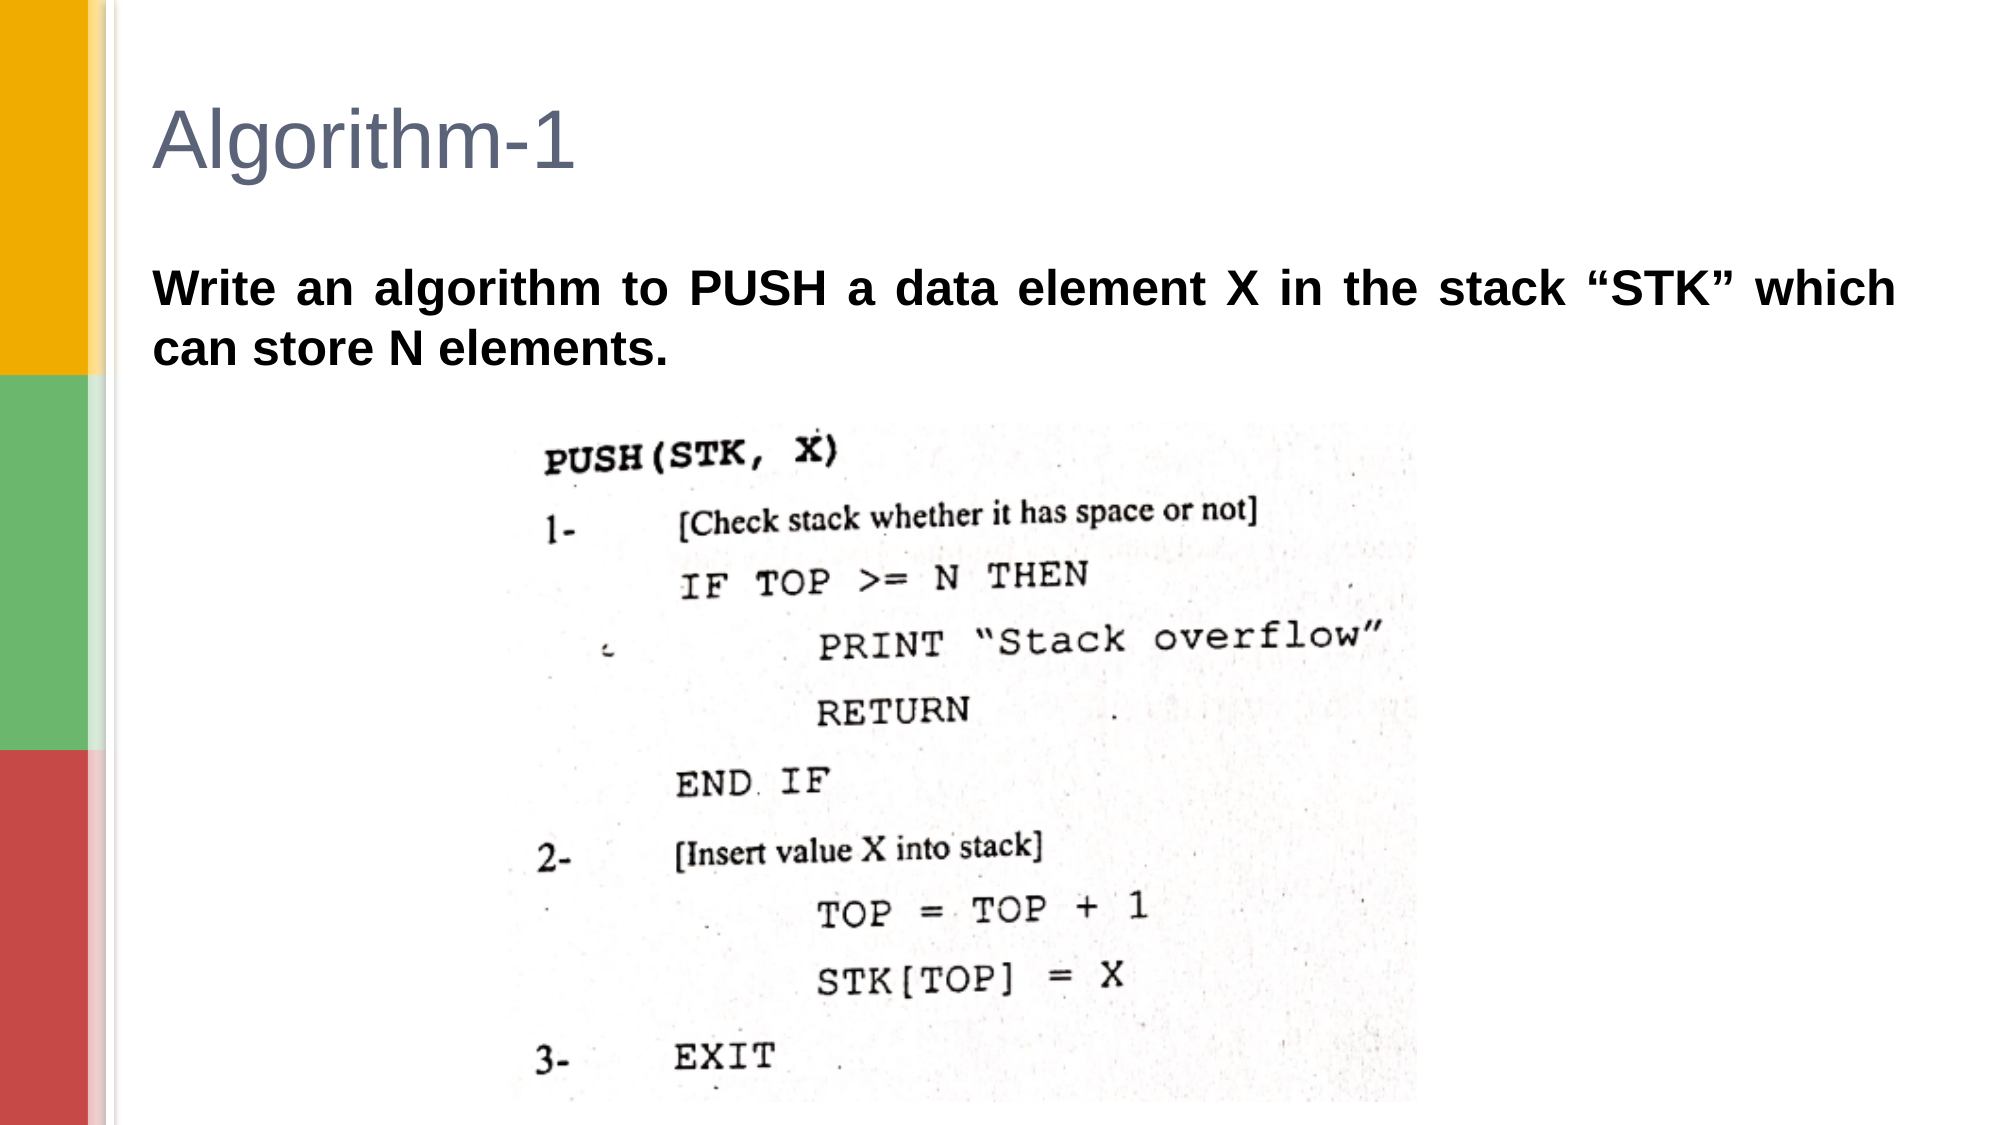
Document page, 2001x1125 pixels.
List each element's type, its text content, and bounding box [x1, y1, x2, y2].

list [506, 422, 1418, 1103]
text_box Write an algorithm to PUSH a data element X in the stack “STK” which can store N elements. [137, 248, 1913, 383]
title Algorithm-1 [137, 59, 1863, 210]
